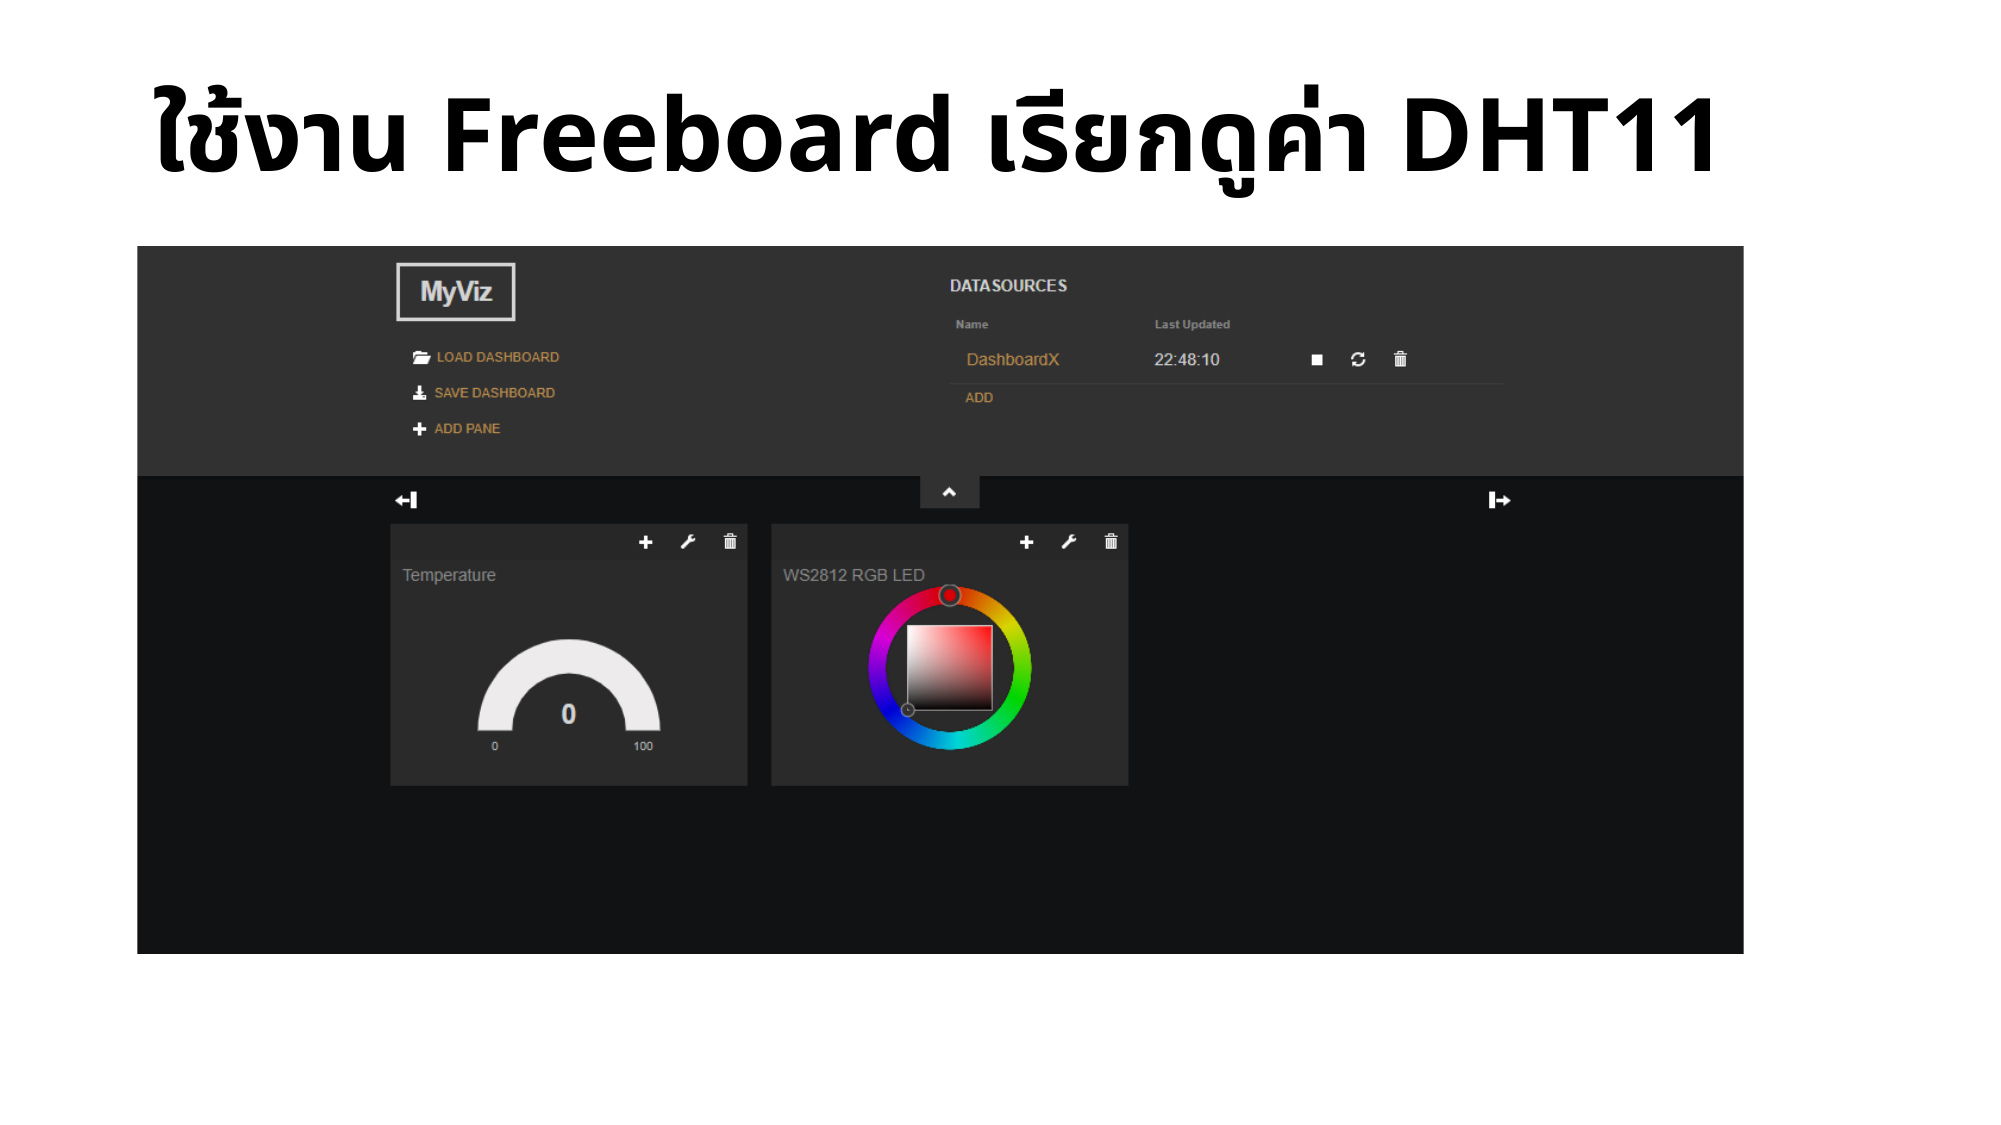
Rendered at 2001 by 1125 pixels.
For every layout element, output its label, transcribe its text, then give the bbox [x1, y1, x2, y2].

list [137, 246, 1744, 954]
title ใช้งาน Freeboard เรียกดูค่า DHT11 [137, 29, 1863, 247]
